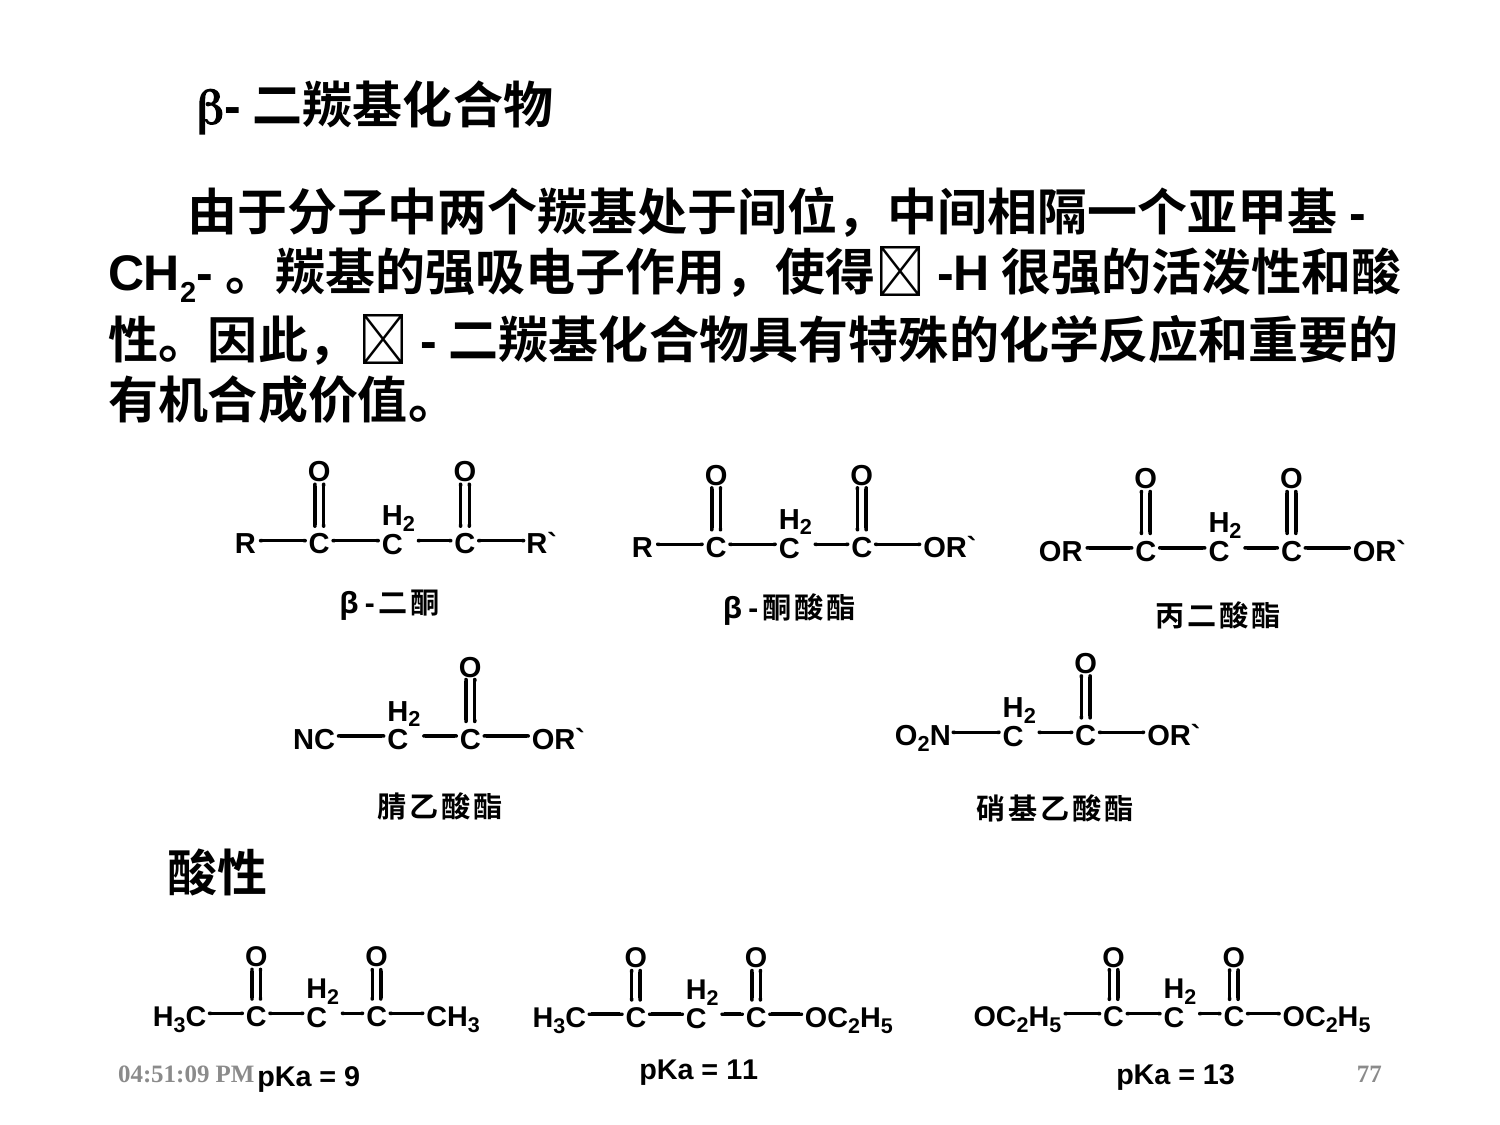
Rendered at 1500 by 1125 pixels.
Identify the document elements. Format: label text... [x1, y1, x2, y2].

text_box -二羰基化合物 [165, 66, 568, 142]
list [230, 456, 1412, 828]
text_box 酸性 [136, 834, 283, 909]
text_box 由于分子中两个羰基处于间位，中间相隔一个亚甲基-CH2-。羰基的强吸电子作用，使得-H很强的活泼性和酸性。因此，-二羰基化合物具有特殊的化学反应和重要的有机合成价值。 [76, 172, 1448, 436]
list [148, 940, 1376, 1096]
slide_number 77 [1059, 1042, 1397, 1103]
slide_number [103, 1042, 441, 1103]
